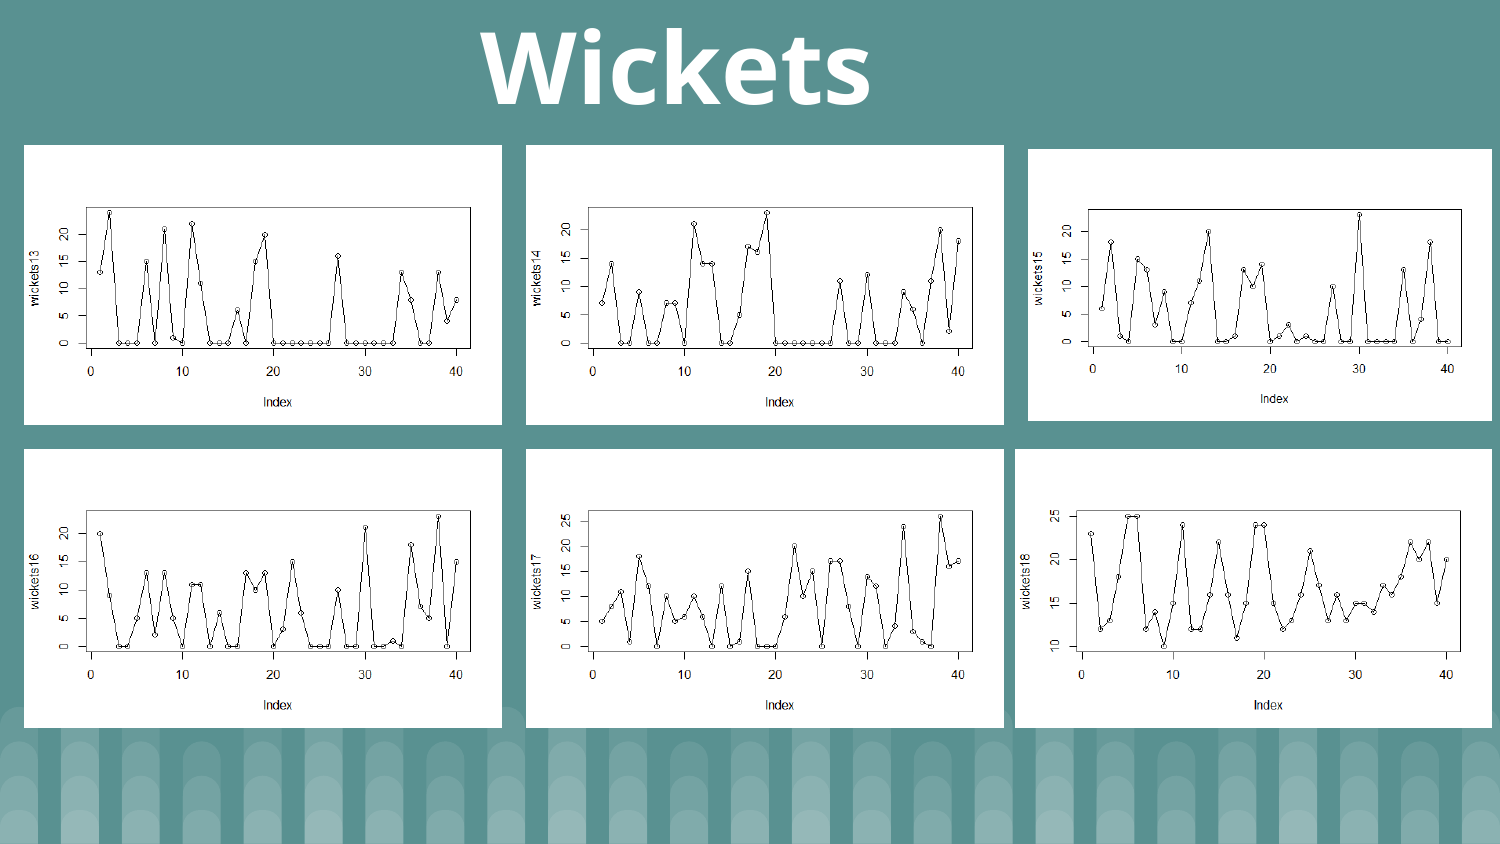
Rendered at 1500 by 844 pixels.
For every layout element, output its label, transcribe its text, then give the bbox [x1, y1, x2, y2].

picture [1015, 448, 1493, 728]
title Wickets [155, 7, 1200, 121]
picture [1027, 149, 1492, 421]
picture [526, 145, 1004, 425]
picture [526, 448, 1004, 728]
picture [24, 448, 502, 728]
picture [24, 145, 502, 425]
